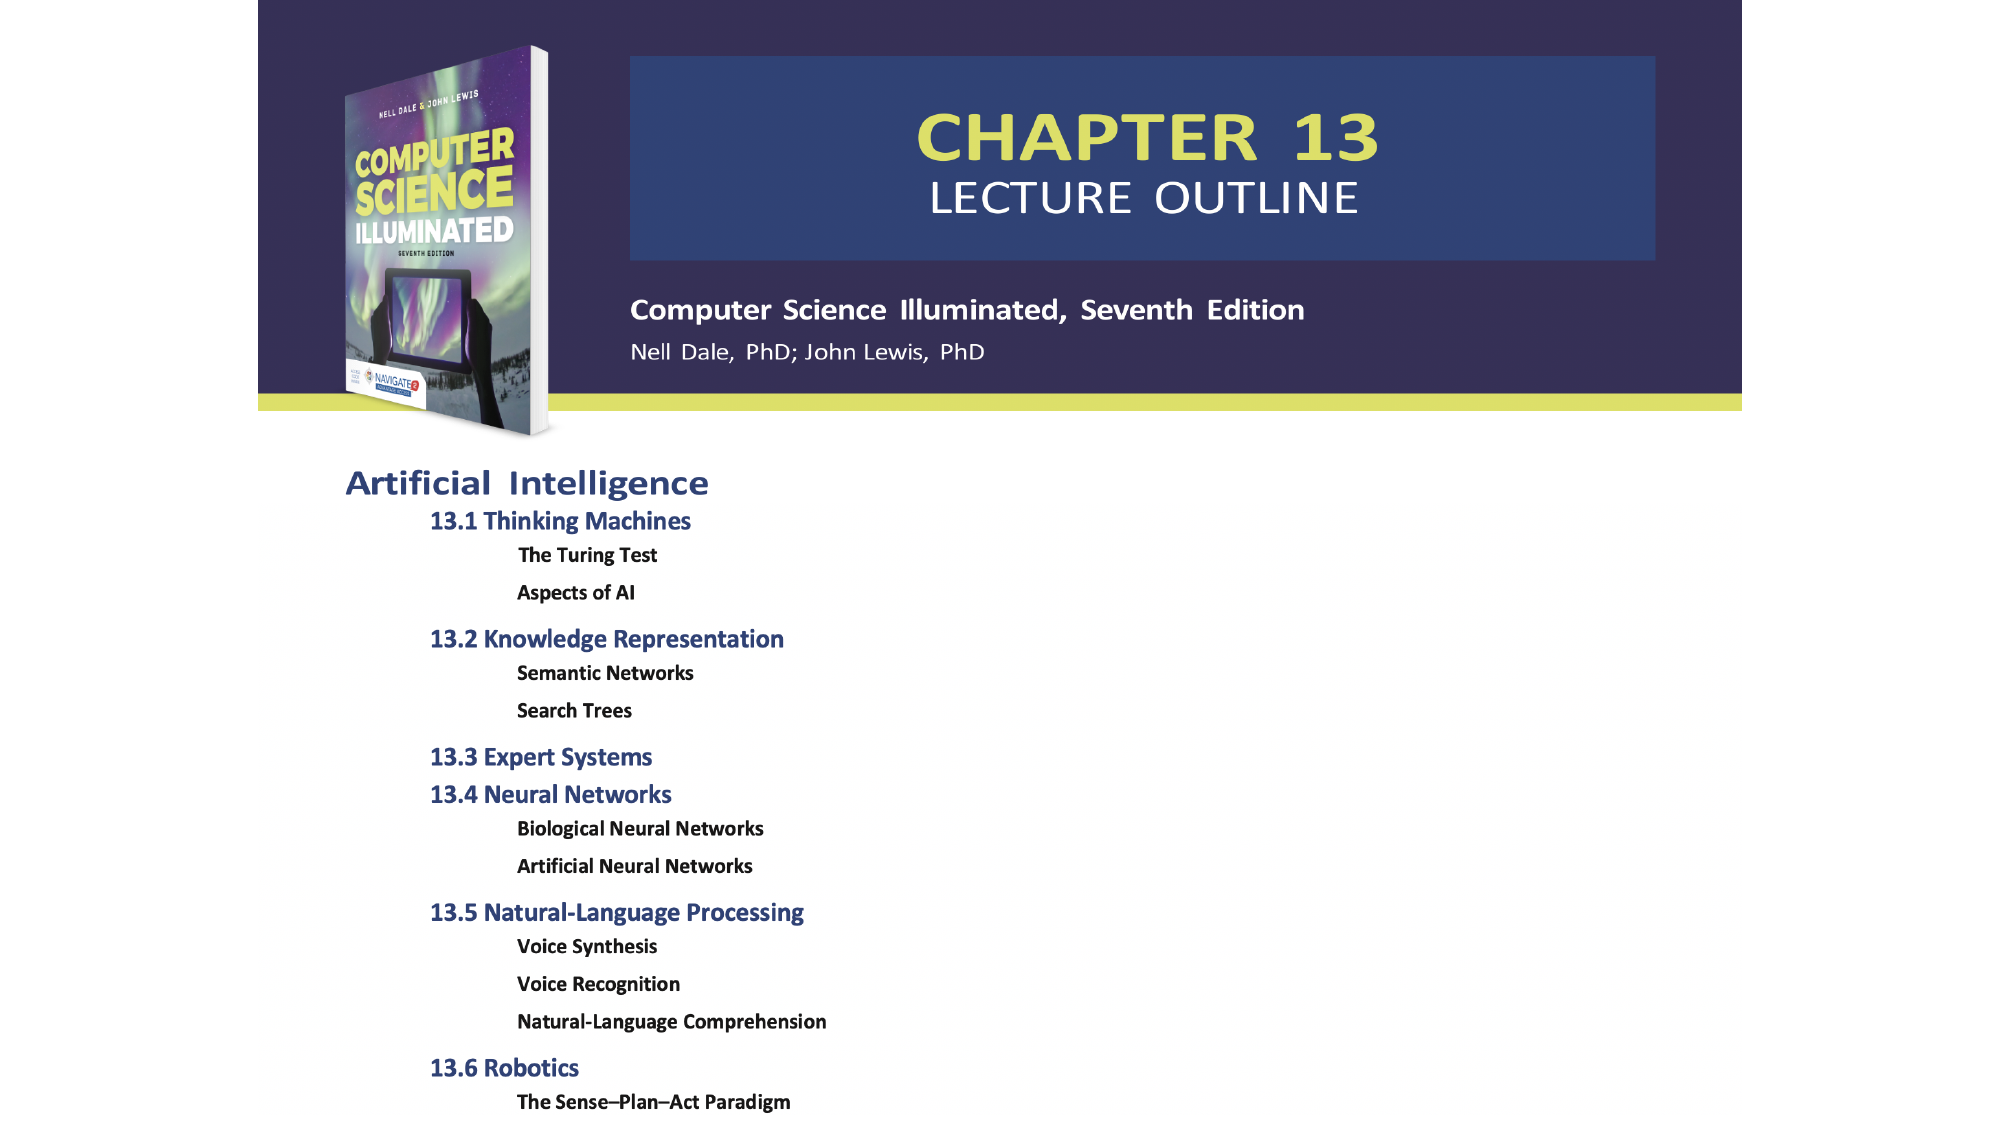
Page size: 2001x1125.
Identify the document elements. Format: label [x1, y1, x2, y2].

picture [258, 0, 1742, 1115]
